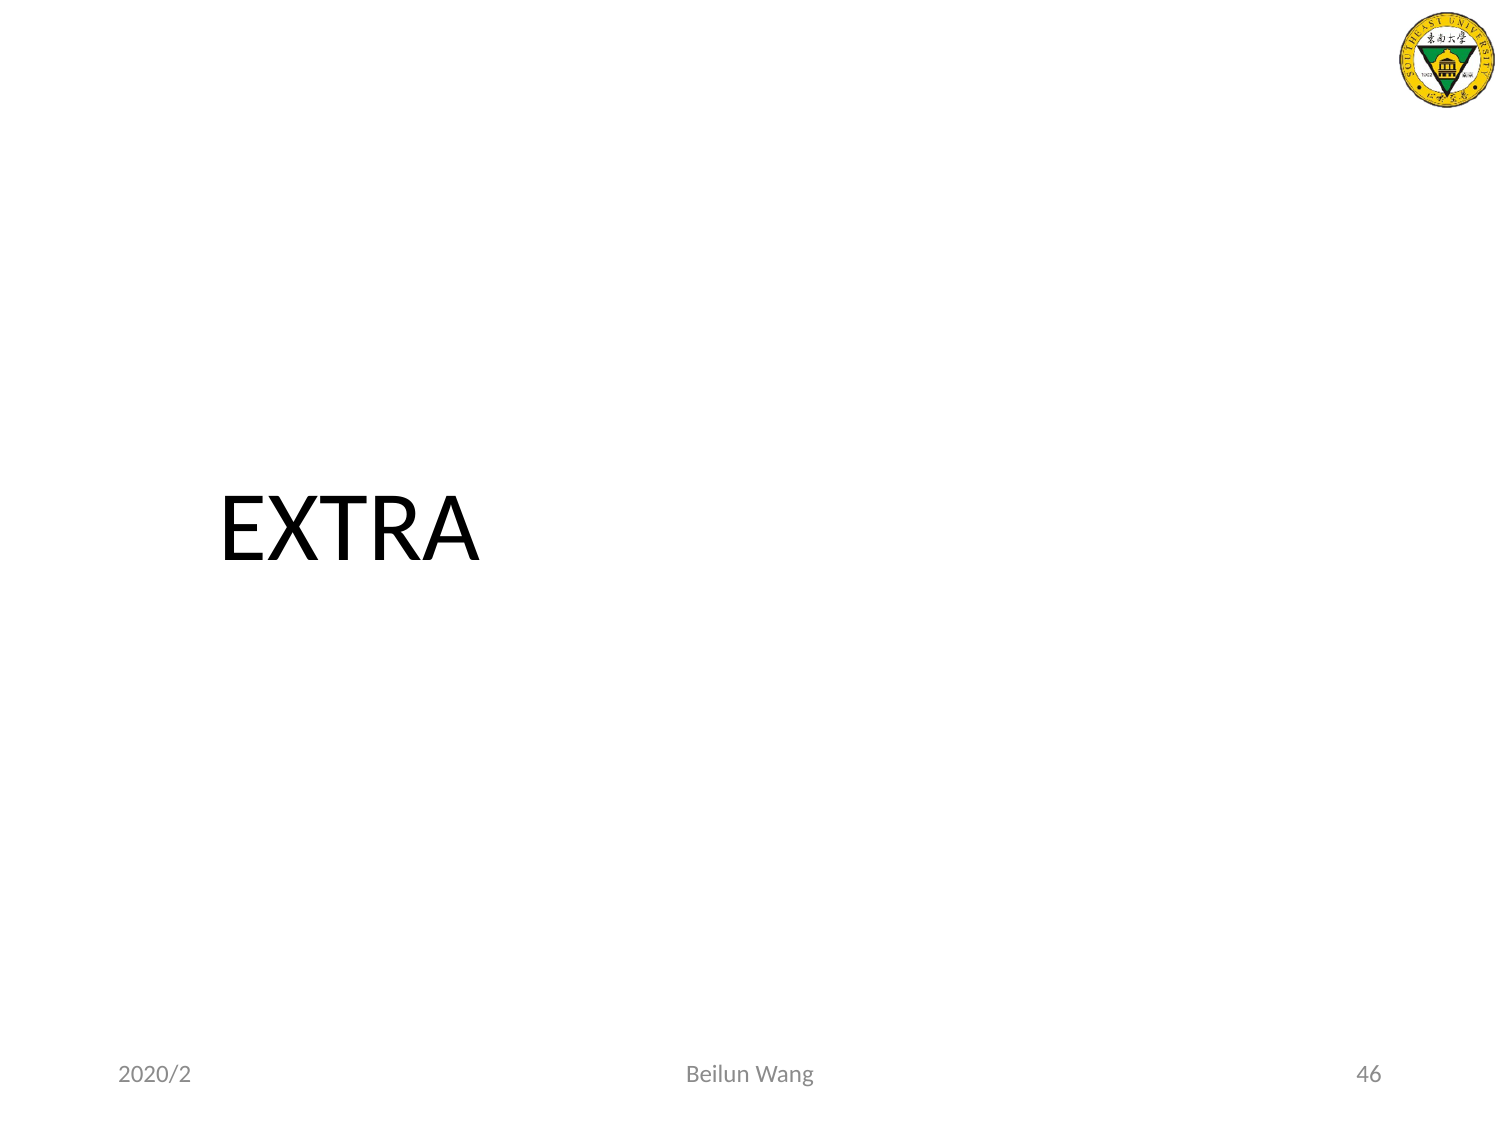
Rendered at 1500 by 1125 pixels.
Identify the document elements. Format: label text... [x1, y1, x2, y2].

text_box EXTRA [203, 453, 496, 588]
slide_number 2020/2 [103, 1042, 441, 1103]
slide_number 46 [1059, 1042, 1397, 1103]
footer Beilun Wang [496, 1042, 1004, 1103]
picture [1397, 10, 1496, 109]
